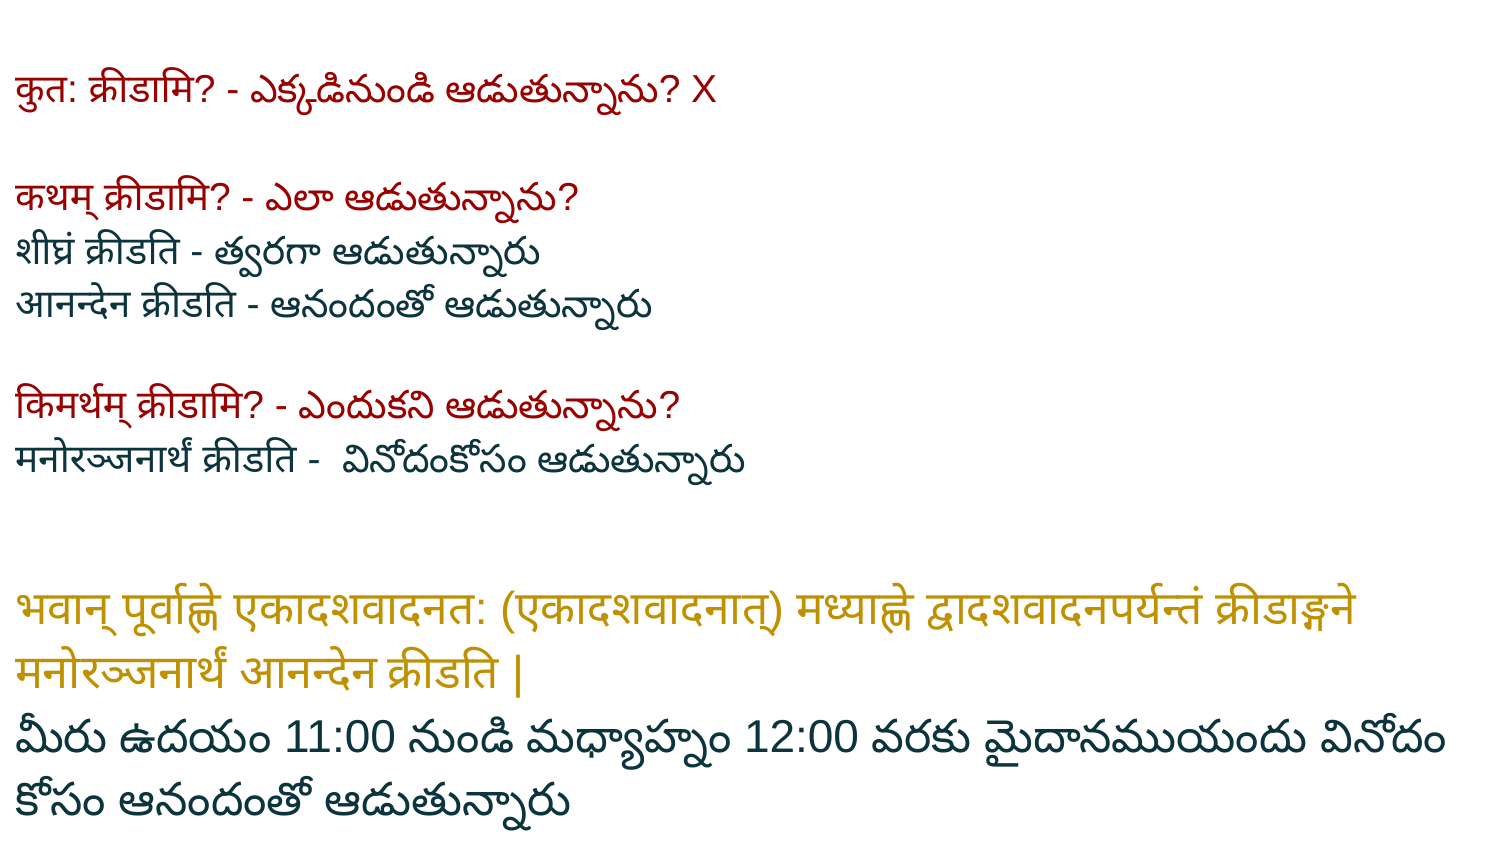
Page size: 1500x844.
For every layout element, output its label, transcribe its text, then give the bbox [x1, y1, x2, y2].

subtitle कुत: क्रीडामि? - ఎక్కడినుండి ఆడుతున్నాను? X कथम् क्रीडामि? - ఎలా ఆడుతున్నాను? शीघ्रं क्रीडति - త్వరగా ఆడుతున్నారు आनन्देन क्रीडति - ఆనందంతో ఆడుతున్నారు किमर्थम् क्रीडामि? - ఎందుకని ఆడుతున్నాను? मनोरञ्जनार्थं क्रीडति - వినోదంకోసం ఆడుతున్నారు भवान् पूर्वाह्णे एकादशवादनत: (एकादशवादनात्) मध्याह्णे द्वादशवादनपर्यन्तं क्रीडाङ्गने मनोरञ्जनार्थं आनन्देन क्रीडति | మీరు ఉదయం 11:00 నుండి మధ్యాహ్నం 12:00 వరకు మైదానముయందు వినోదం కోసం ఆనందంతో ఆడుతున్నారు [0, 0, 1500, 844]
